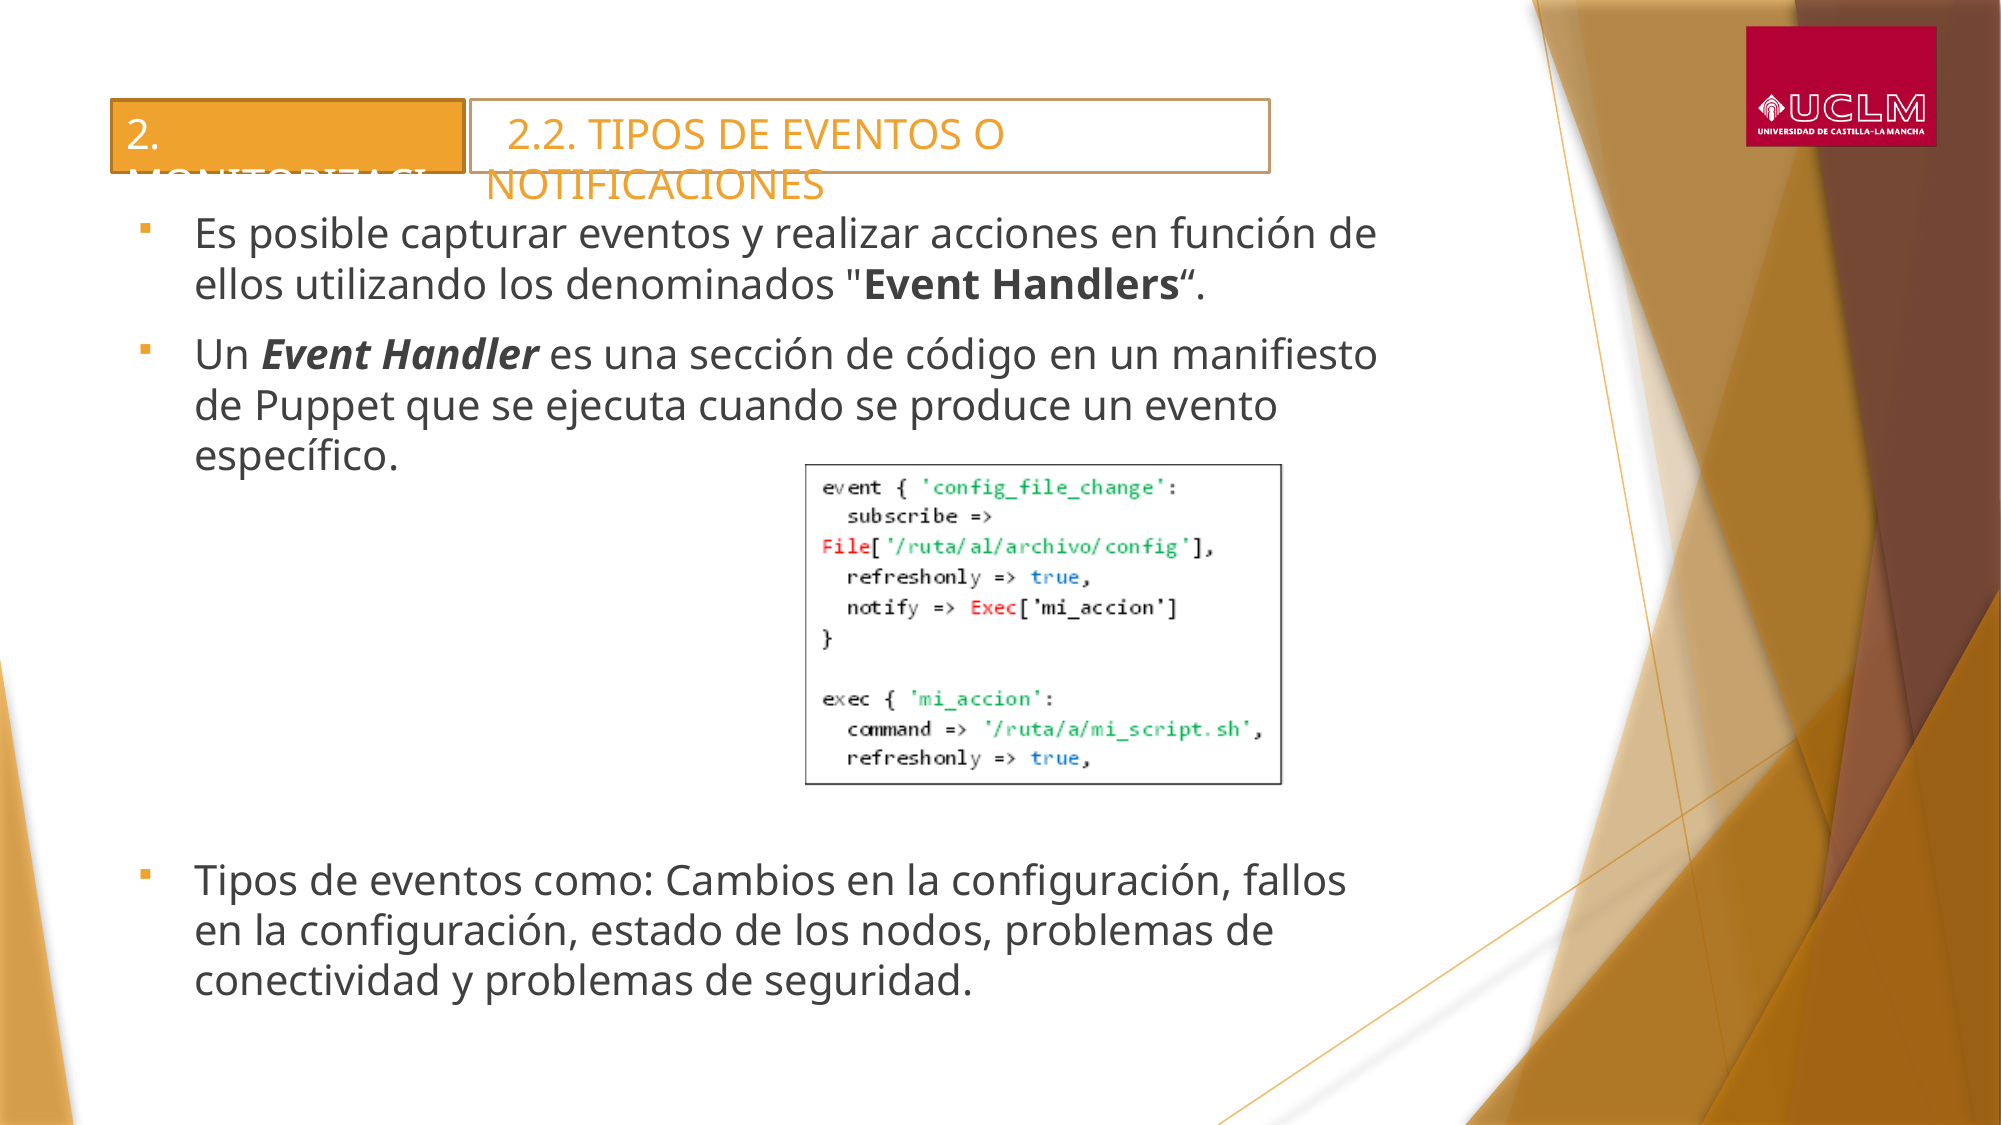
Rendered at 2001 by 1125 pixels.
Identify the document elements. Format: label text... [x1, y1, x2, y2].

text_box 2.2. TIPOS DE EVENTOS O NOTIFICACIONES [469, 98, 1271, 174]
picture [804, 464, 1284, 788]
picture [1719, 17, 1964, 155]
title 2. MONITORIZACIÓN [110, 98, 466, 174]
list Es posible capturar eventos y realizar acciones en función de ellos utilizando los denominados "Event Handlers“. Un Event Handler es una sección de código en un manifiesto de Puppet que se ejecuta cuando se produce un evento específico. Tipos de eventos como: Cambios en la configuración, fallos en la configuración, estado de los nodos, problemas de conectividad y problemas de seguridad. [122, 199, 1401, 1034]
